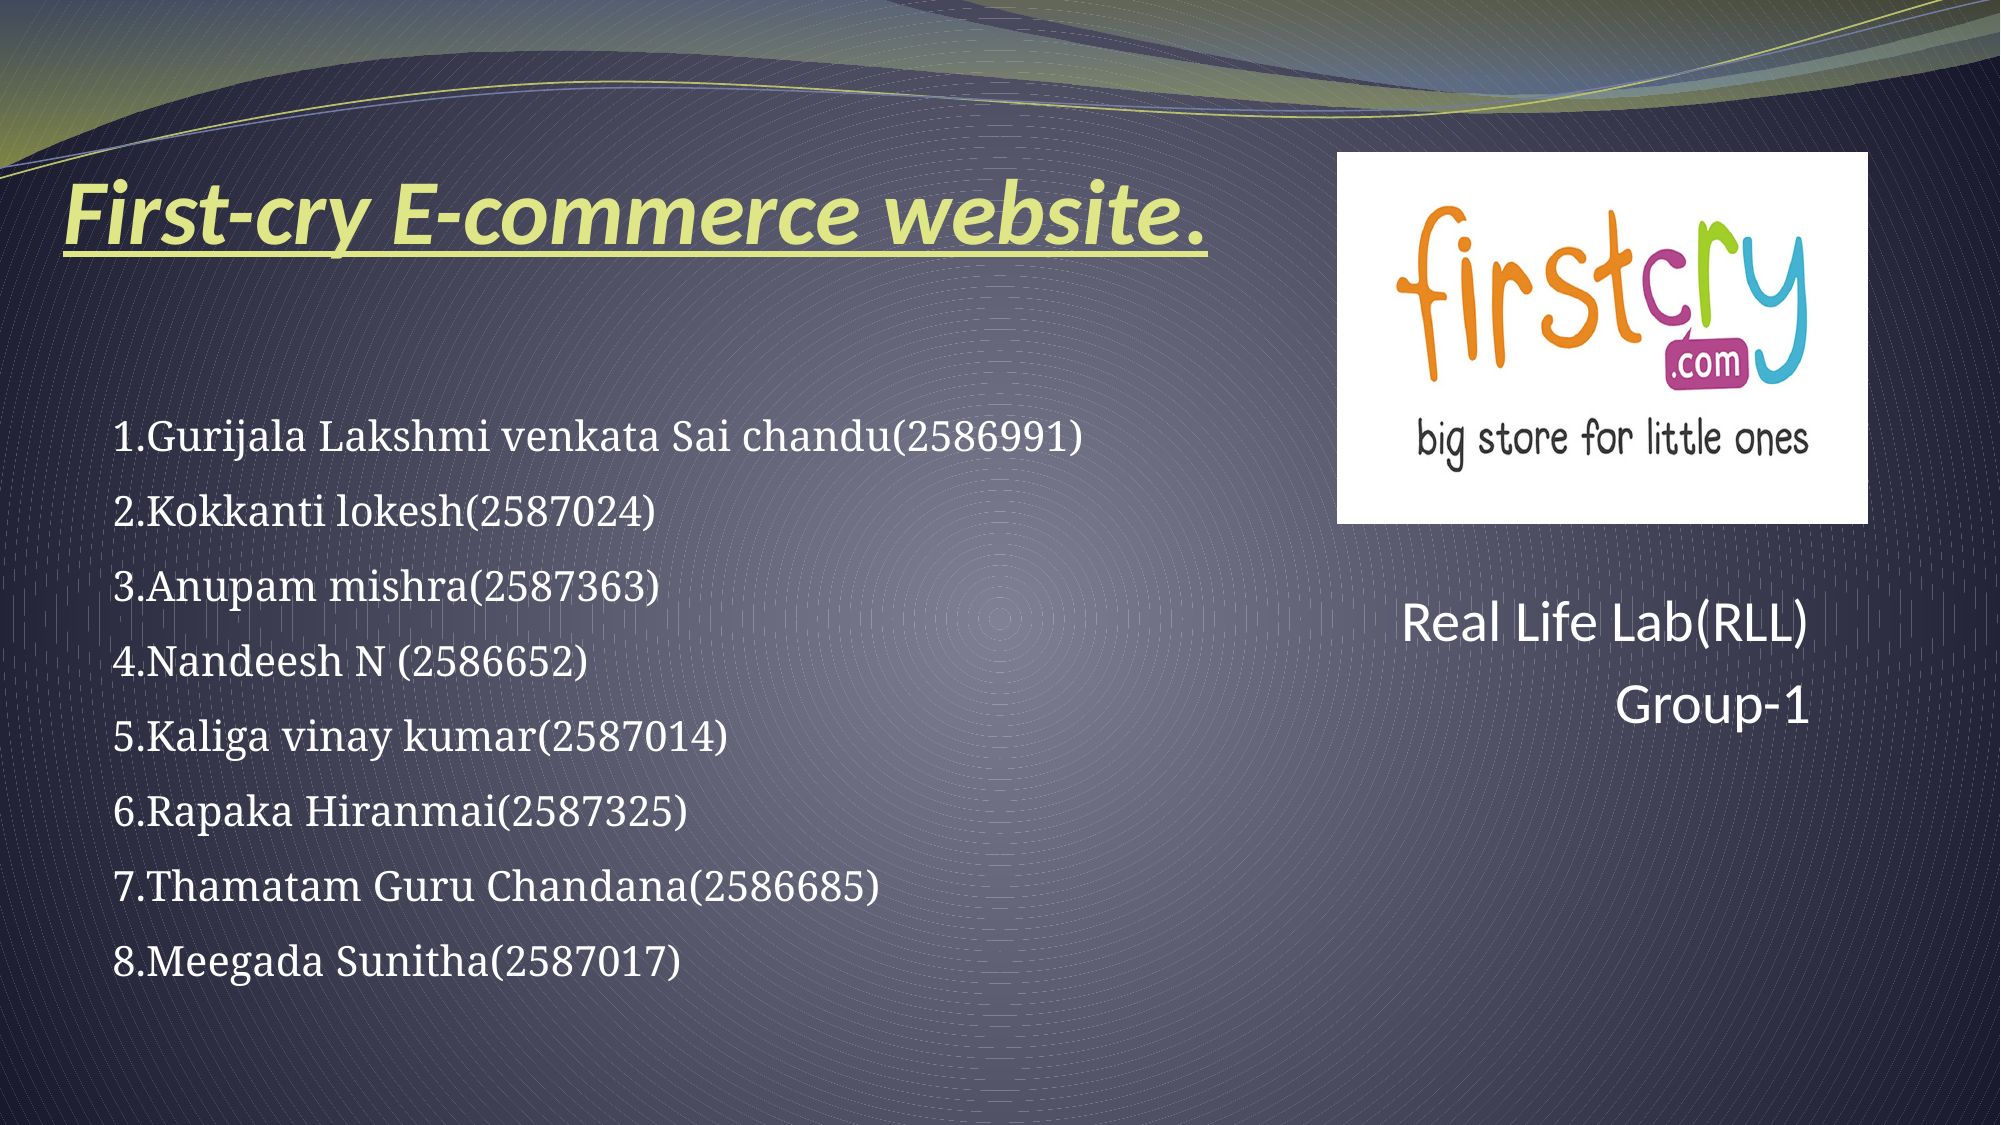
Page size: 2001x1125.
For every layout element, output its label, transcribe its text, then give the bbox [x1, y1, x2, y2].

title First-cry E-commerce website. [0, 53, 1212, 264]
picture [1337, 151, 1869, 524]
subtitle Real Life Lab(RLL) Group-1 [689, 575, 1822, 1125]
text_box Gurijala Lakshmi venkata Sai chandu(2586991) Kokkanti lokesh(2587024) Anupam mishra(2587363) Nandeesh N (2586652) Kaliga vinay kumar(2587014) Rapaka Hiranmai(2587325) Thamatam Guru Chandana(2586685) Meegada Sunitha(2587017) [97, 377, 1161, 993]
